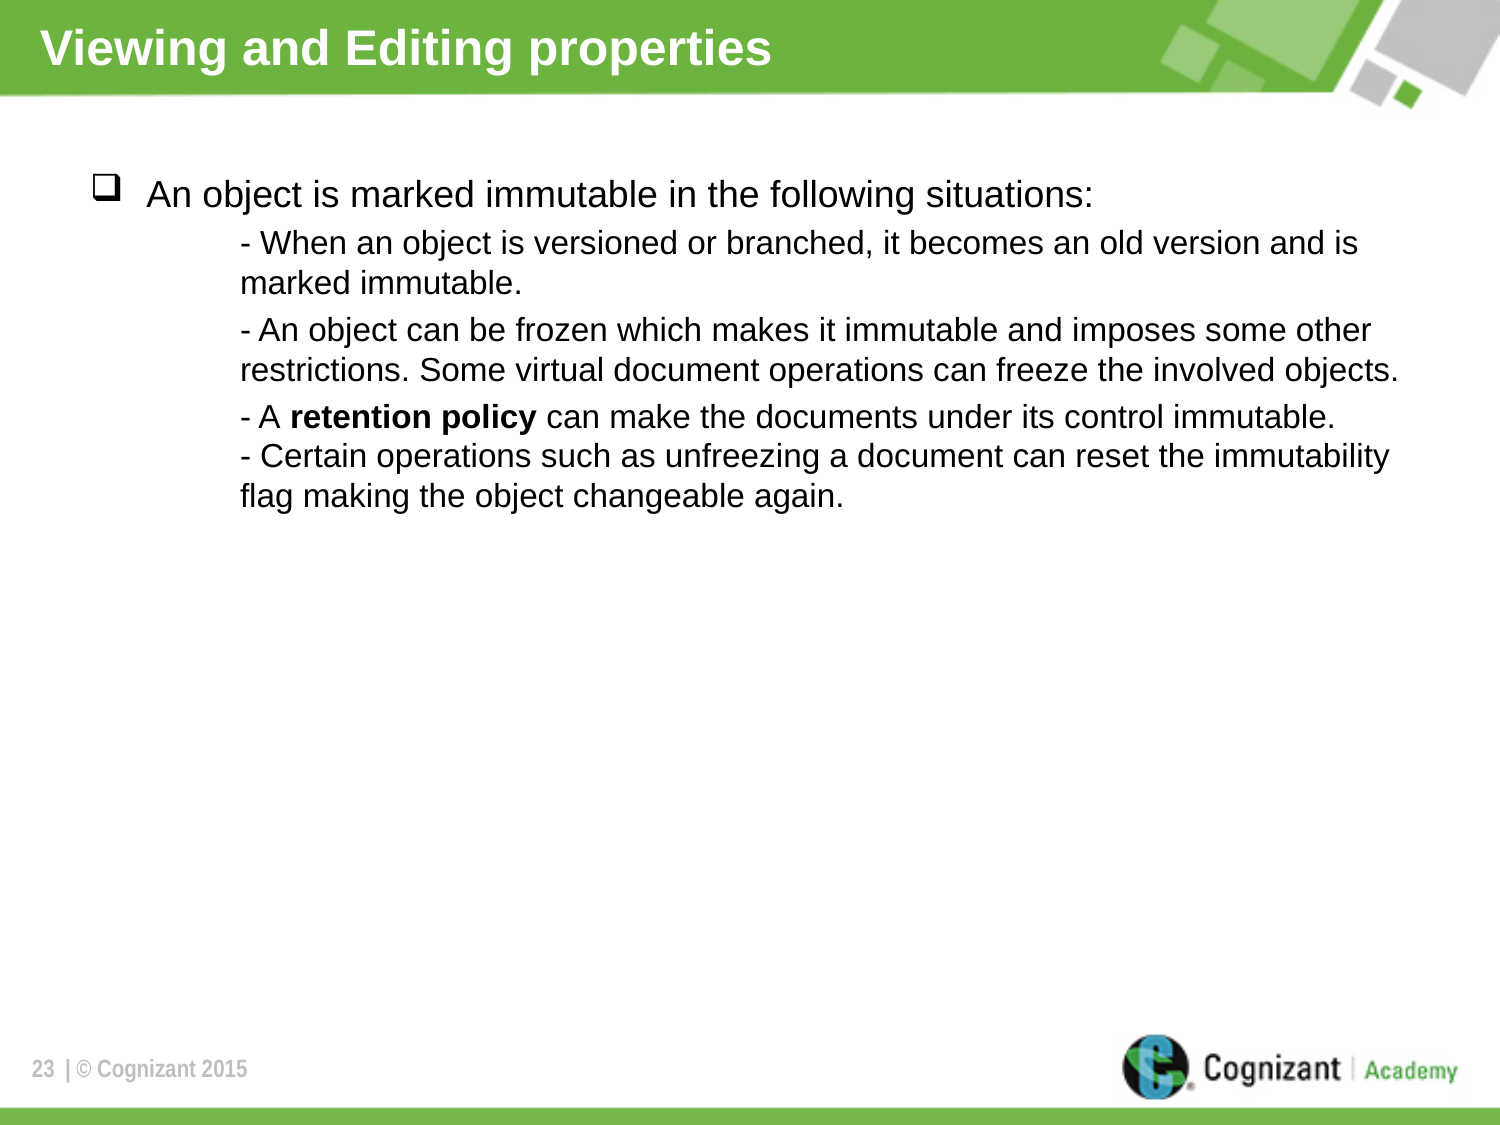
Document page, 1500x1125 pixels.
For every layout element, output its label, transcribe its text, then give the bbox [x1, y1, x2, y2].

list An object is marked immutable in the following situations: - When an object is versioned or branched, it becomes an old version and is marked immutable. - An object can be frozen which makes it immutable and imposes some other restrictions. Some virtual document operations can freeze the involved objects. - A retention policy can make the documents under its control immutable. - Certain operations such as unfreezing a document can reset the immutability flag making the object changeable again. [74, 162, 1426, 1006]
footer | © Cognizant 2015 [88, 1037, 275, 1098]
title Viewing and Editing properties [24, 3, 1200, 88]
picture [0, 0, 1500, 1125]
slide_number 23 [16, 1037, 88, 1098]
